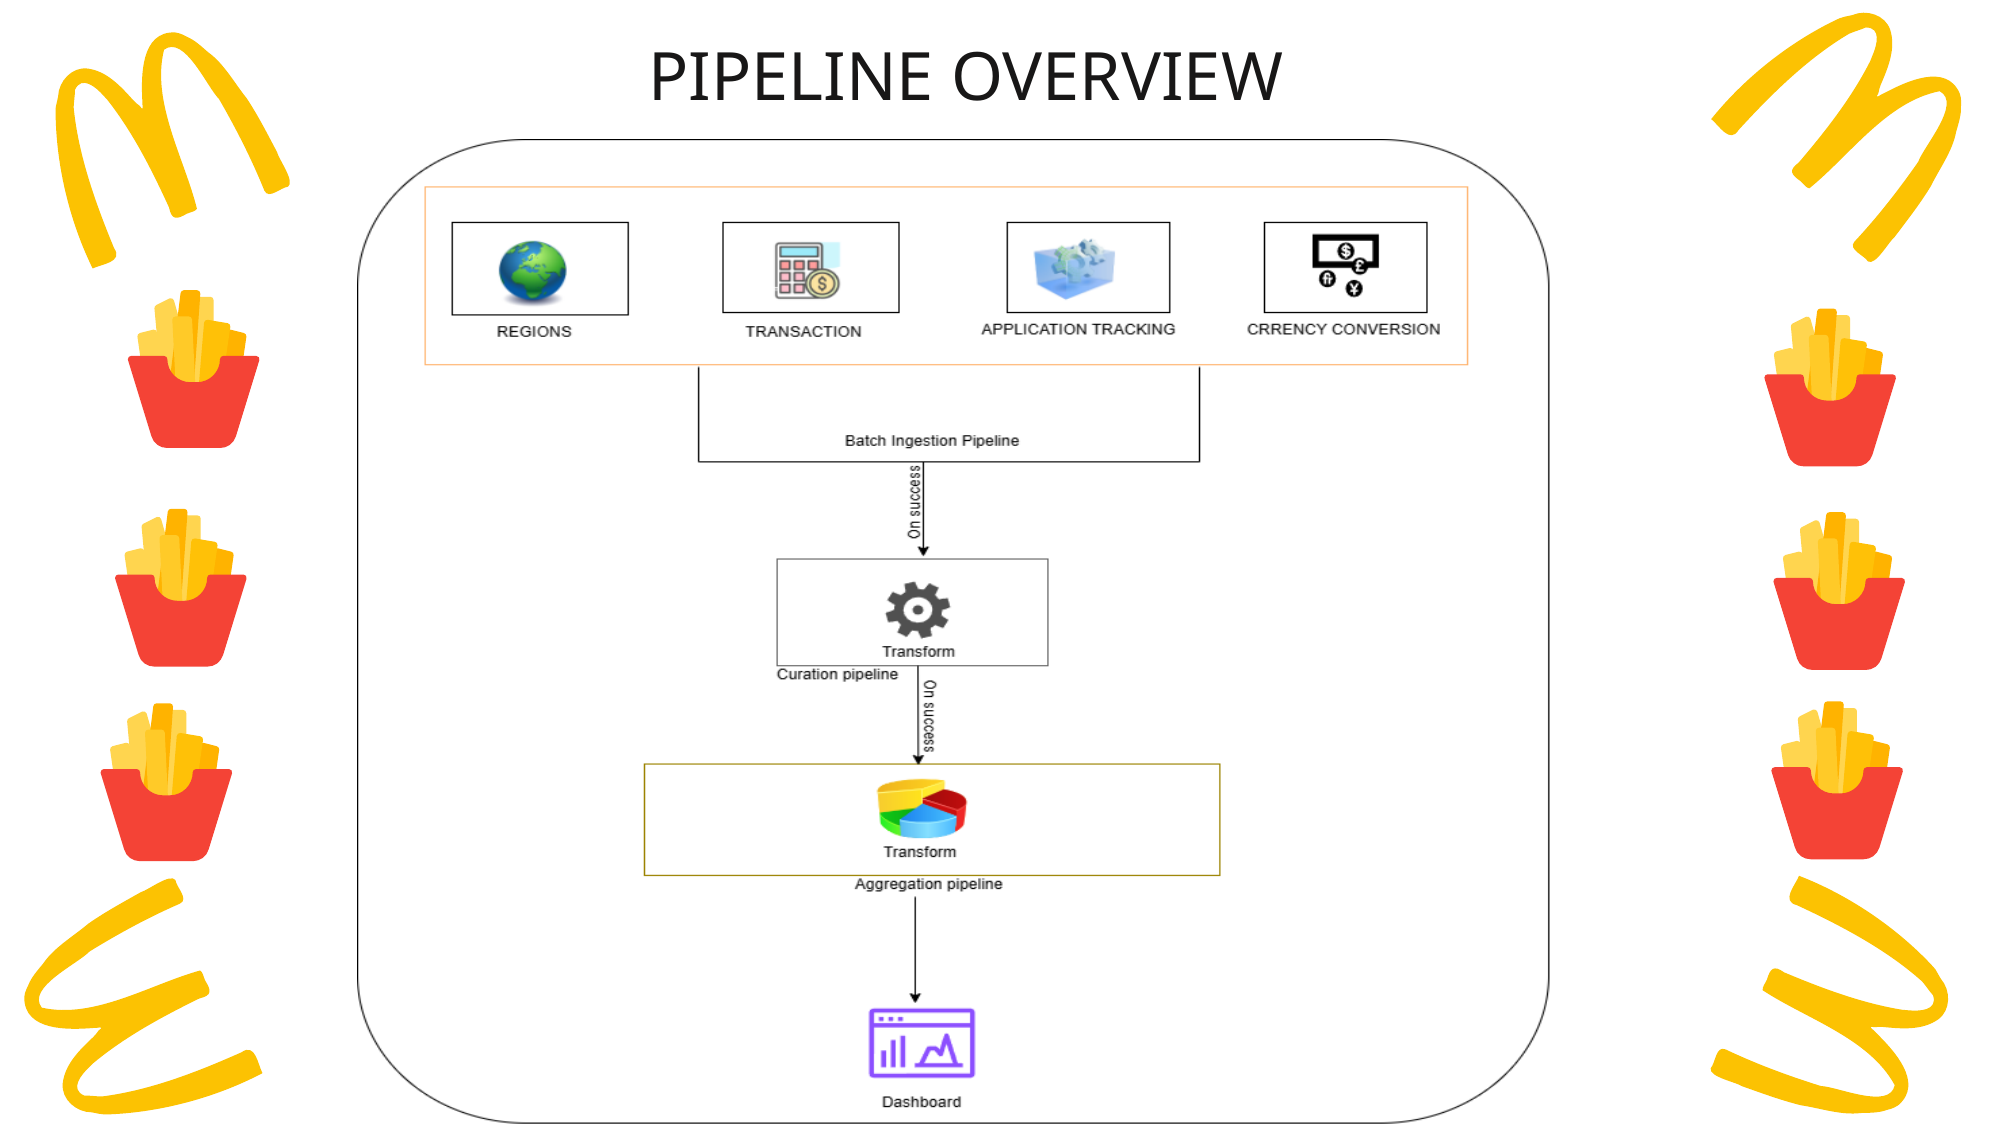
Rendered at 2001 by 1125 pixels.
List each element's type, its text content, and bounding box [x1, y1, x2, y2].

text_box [100, 703, 233, 862]
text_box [1773, 512, 1906, 671]
text_box [24, 878, 263, 1115]
text_box [1711, 12, 1962, 262]
text_box PIPELINE OVERVIEW [633, 26, 1299, 121]
text_box [55, 32, 290, 269]
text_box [115, 508, 247, 667]
text_box [1710, 875, 1949, 1114]
picture [357, 139, 1551, 1125]
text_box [1771, 701, 1903, 860]
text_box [127, 290, 260, 449]
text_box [1764, 308, 1896, 467]
